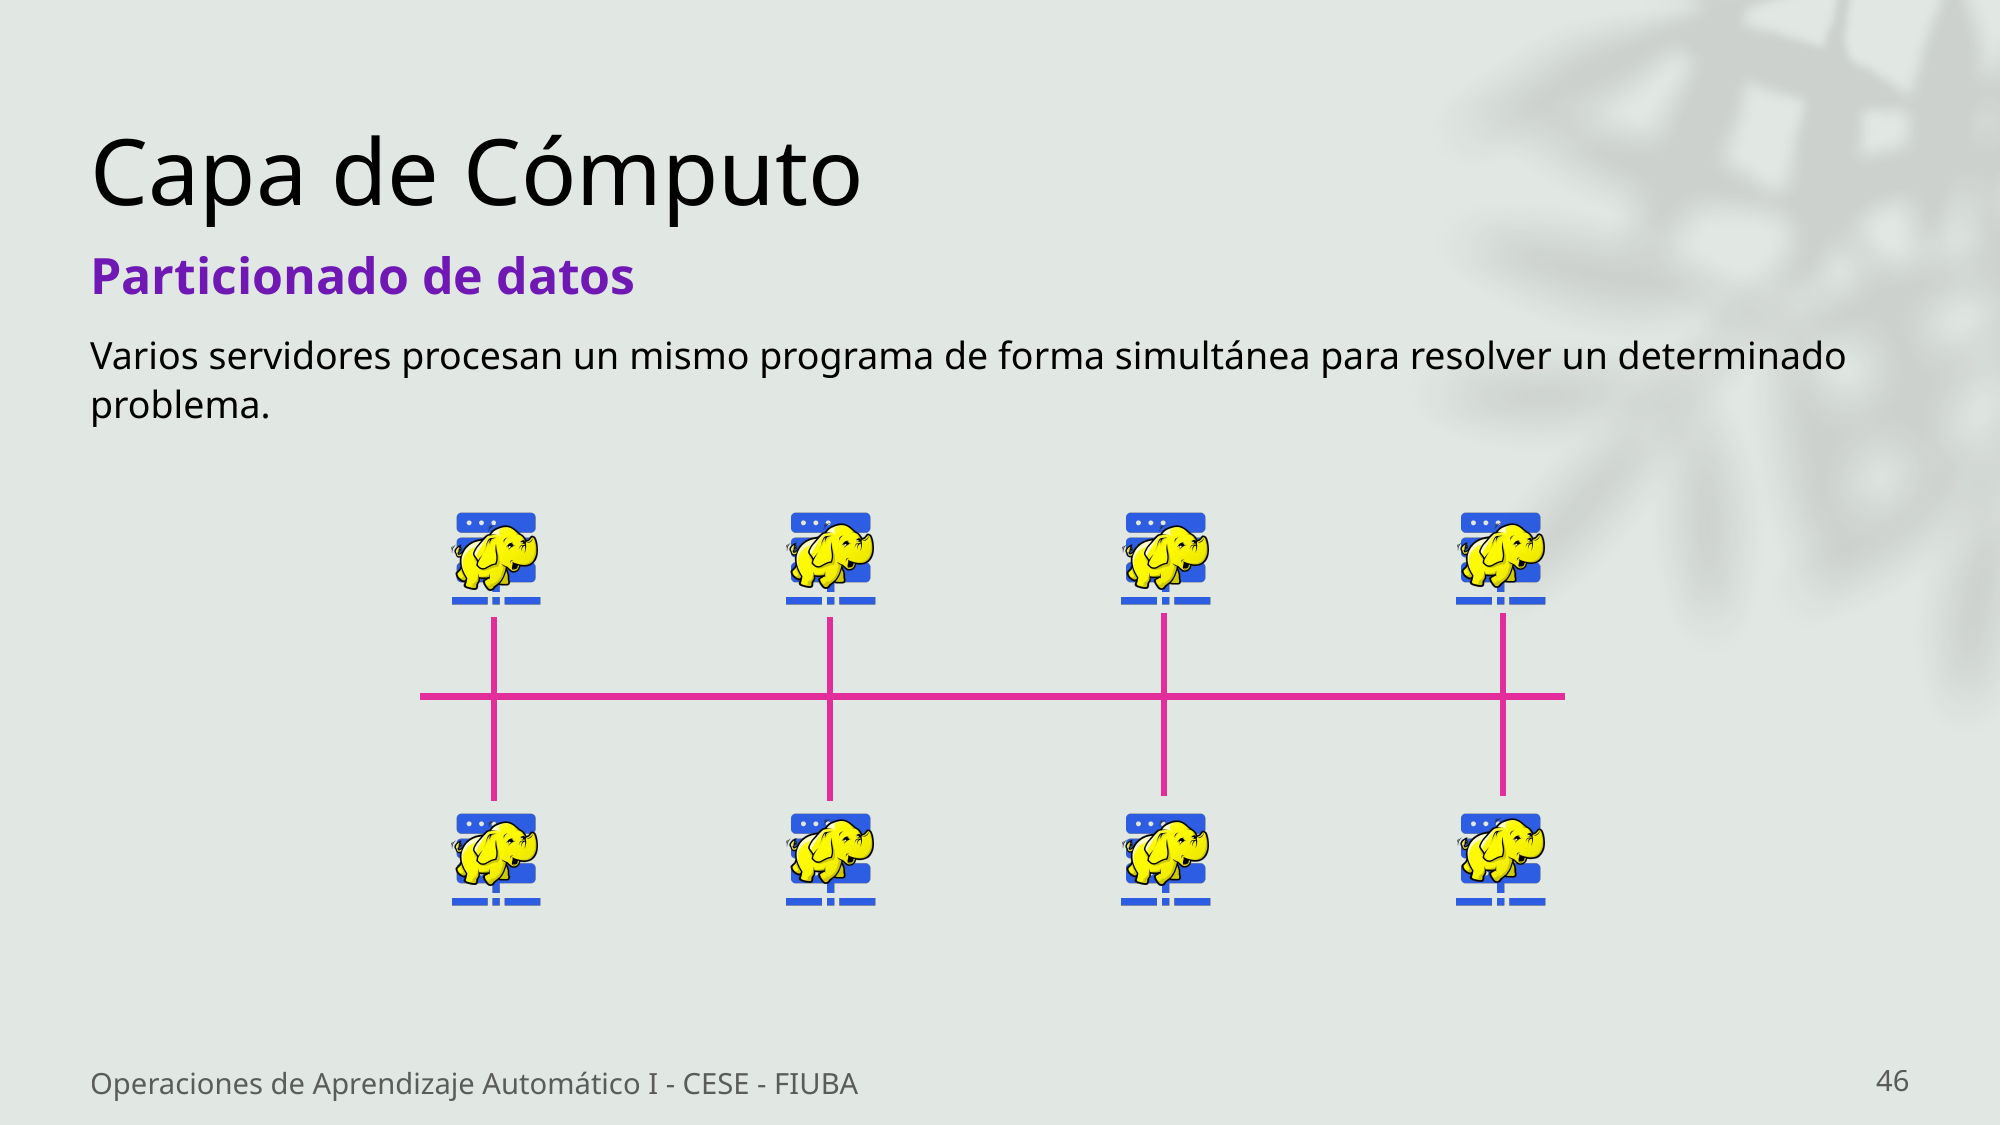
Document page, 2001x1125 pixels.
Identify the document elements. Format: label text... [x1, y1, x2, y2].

list Varios servidores procesan un mismo programa de forma simultánea para resolver un determinado problema. [75, 319, 1925, 1009]
picture [771, 800, 890, 919]
footer Operaciones de Aprendizaje Automático I - CESE - FIUBA [75, 1052, 1162, 1113]
text_box Particionado de datos [75, 237, 1925, 313]
slide_number 46 [1474, 1052, 1925, 1113]
picture [1441, 499, 1560, 618]
picture [436, 499, 555, 618]
picture [771, 499, 890, 618]
picture [1441, 800, 1560, 919]
picture [1106, 800, 1225, 919]
picture [1106, 499, 1225, 618]
picture [436, 800, 555, 919]
title Capa de Cómputo [75, 60, 1863, 237]
